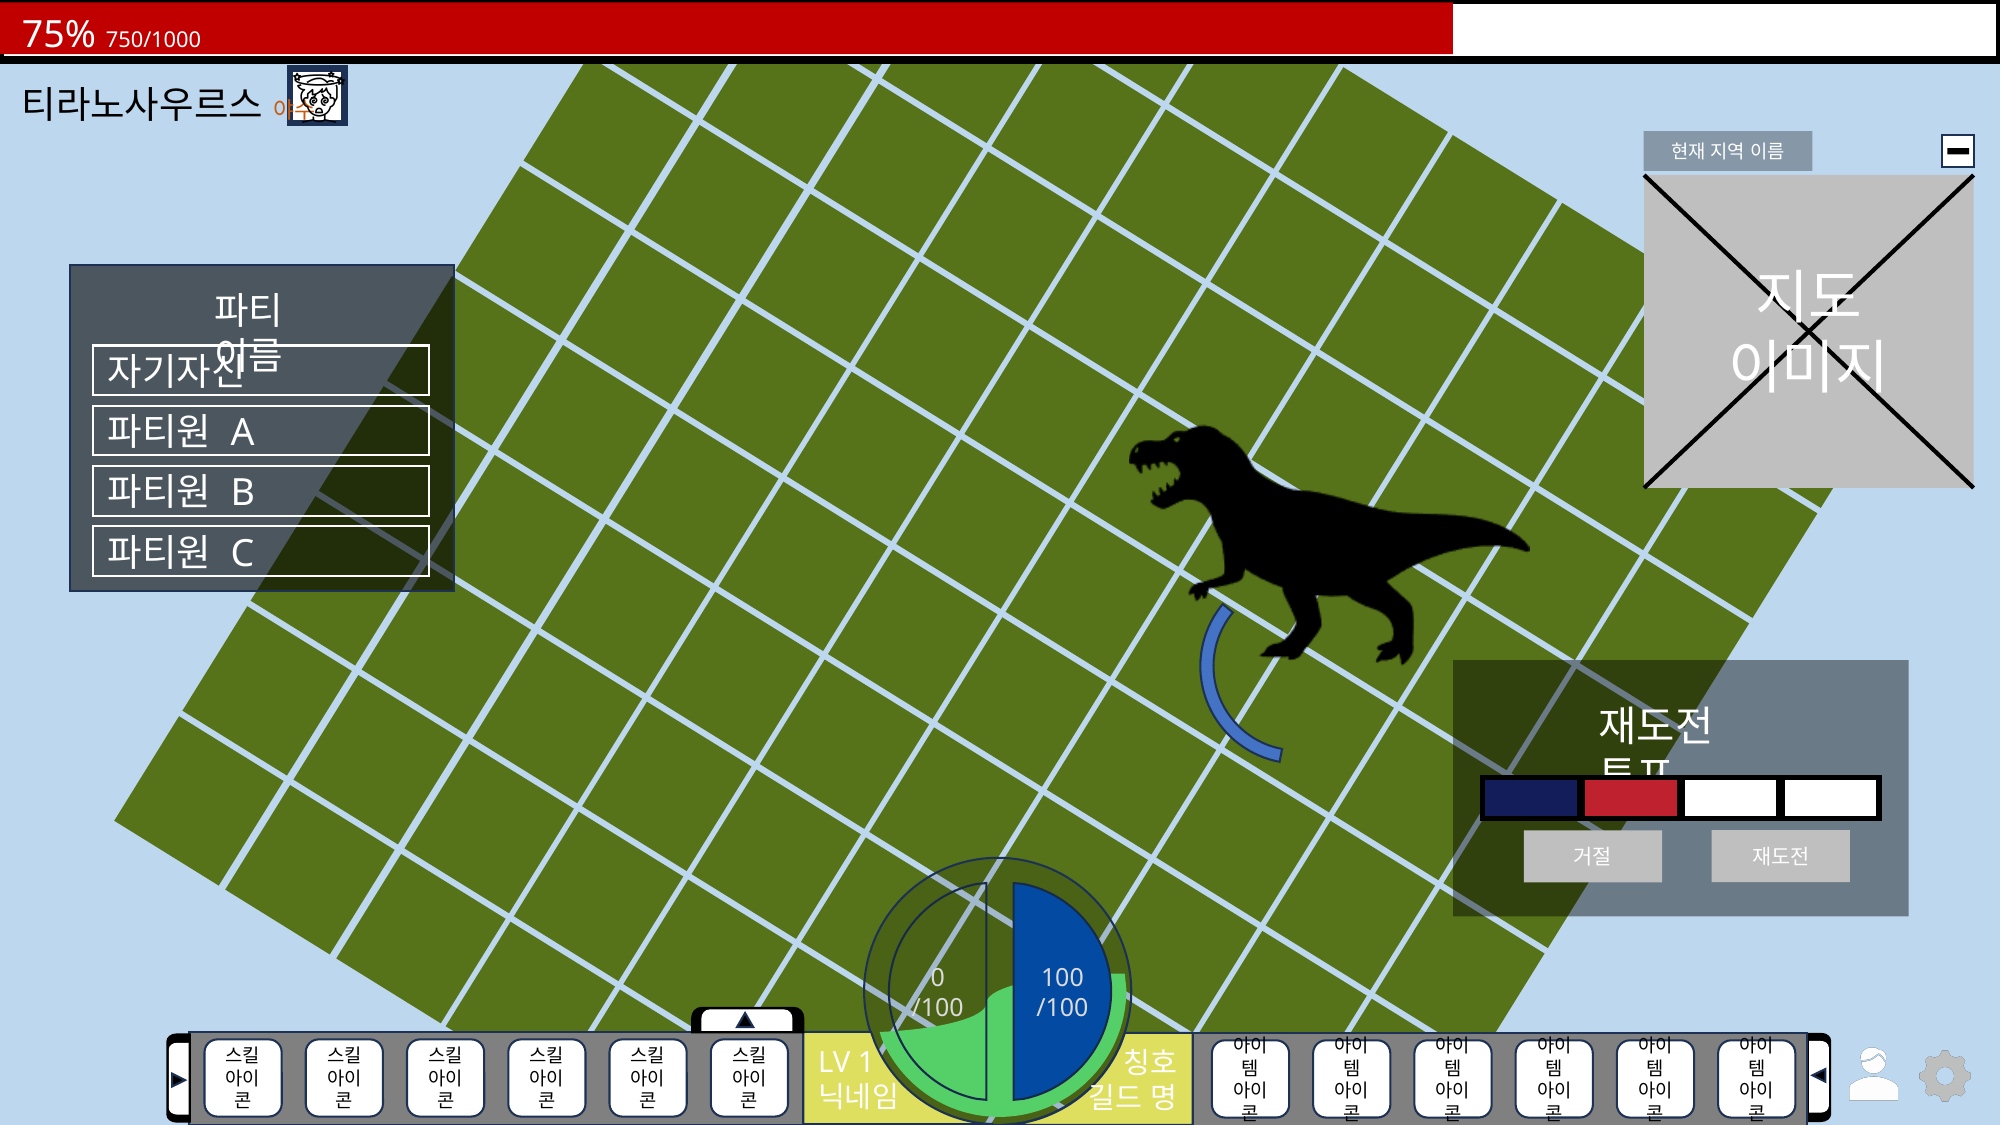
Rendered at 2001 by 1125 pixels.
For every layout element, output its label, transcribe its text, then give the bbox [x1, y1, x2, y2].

text_box 티라노사우르스 야수 [6, 73, 355, 133]
text_box 파티원 A [92, 405, 355, 456]
text_box 파티 이름 [199, 279, 346, 385]
text_box [289, 67, 345, 73]
text_box [1941, 134, 1975, 168]
text_box [334, 55, 355, 61]
text_box 자기자신 [92, 344, 355, 396]
picture [1129, 345, 1530, 746]
text_box [1645, 0, 2000, 61]
picture [1837, 1039, 1981, 1112]
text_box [355, 0, 1645, 857]
text_box 현재 지역 이름 [1645, 130, 1813, 172]
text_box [1644, 174, 1974, 488]
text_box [166, 857, 1832, 1125]
text_box [69, 264, 355, 592]
text_box [0, 1, 355, 55]
text_box [1946, 147, 1970, 155]
picture [293, 71, 345, 123]
text_box 파티원 C [92, 525, 355, 577]
text_box 파티원 B [92, 465, 355, 517]
text_box 75% 750/1000 [7, 2, 334, 63]
text_box [0, 55, 7, 61]
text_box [1453, 660, 1909, 917]
